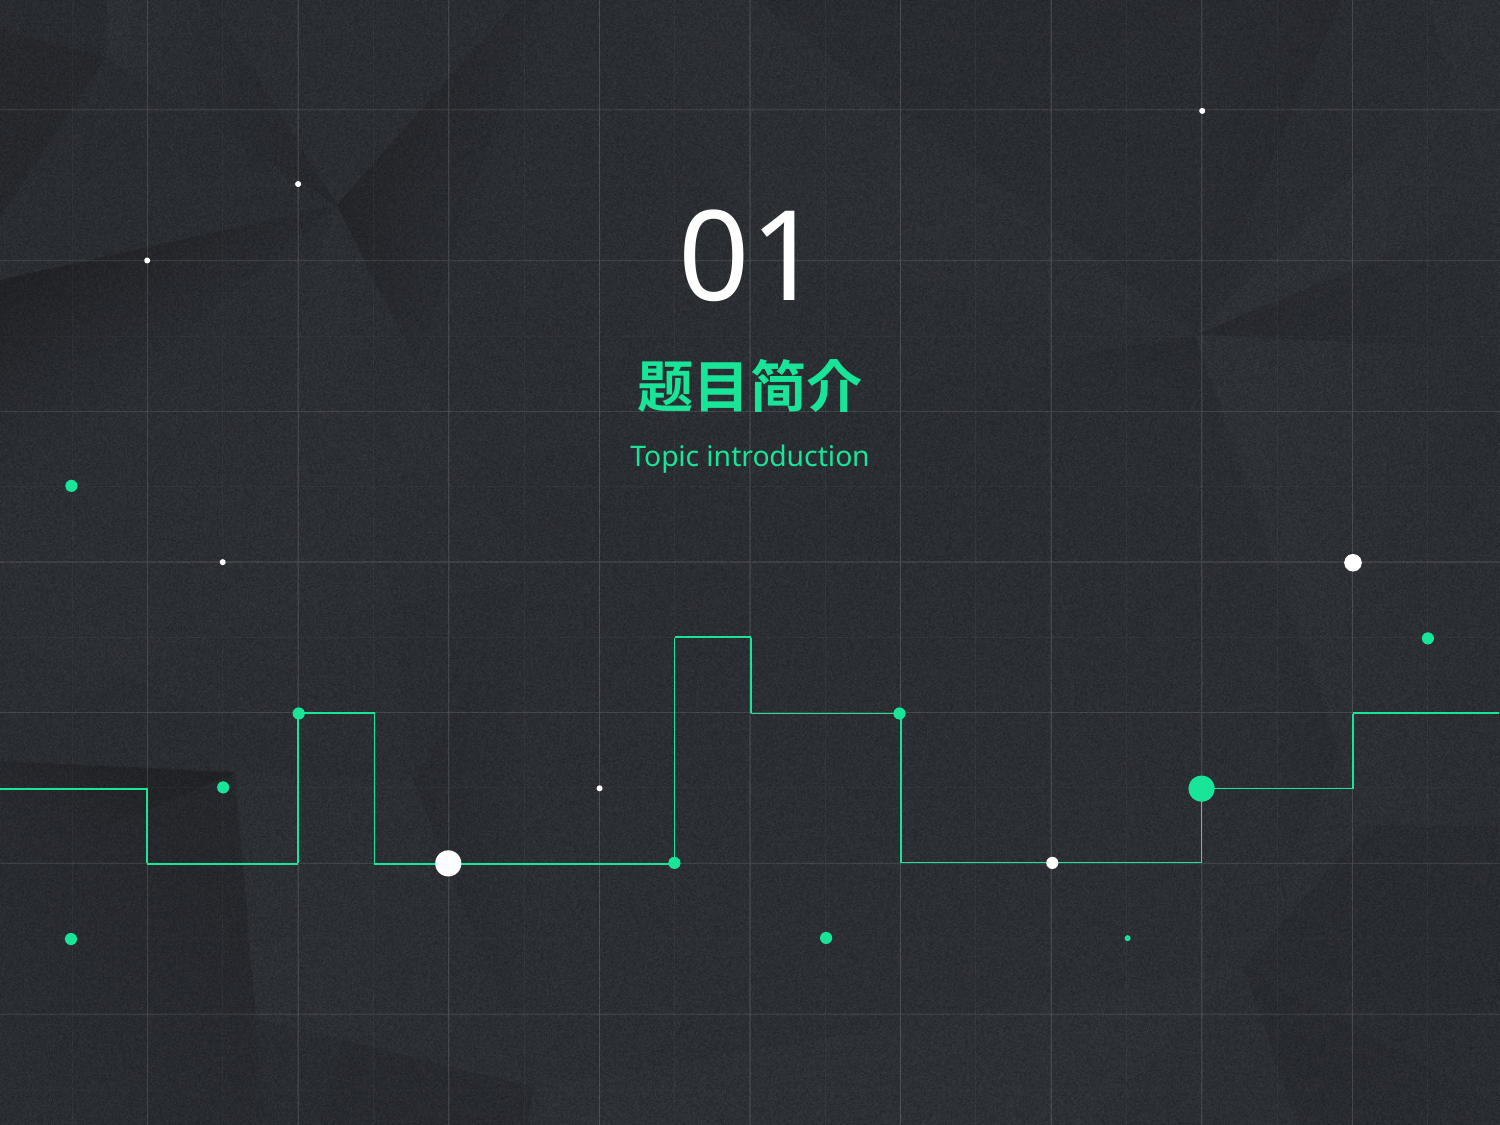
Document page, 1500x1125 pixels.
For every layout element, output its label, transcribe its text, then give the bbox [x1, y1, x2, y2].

list 01 [536, 170, 964, 345]
picture [0, 0, 1500, 1125]
list 题目简介 [300, 341, 1200, 431]
list Topic introduction [429, 431, 1071, 482]
